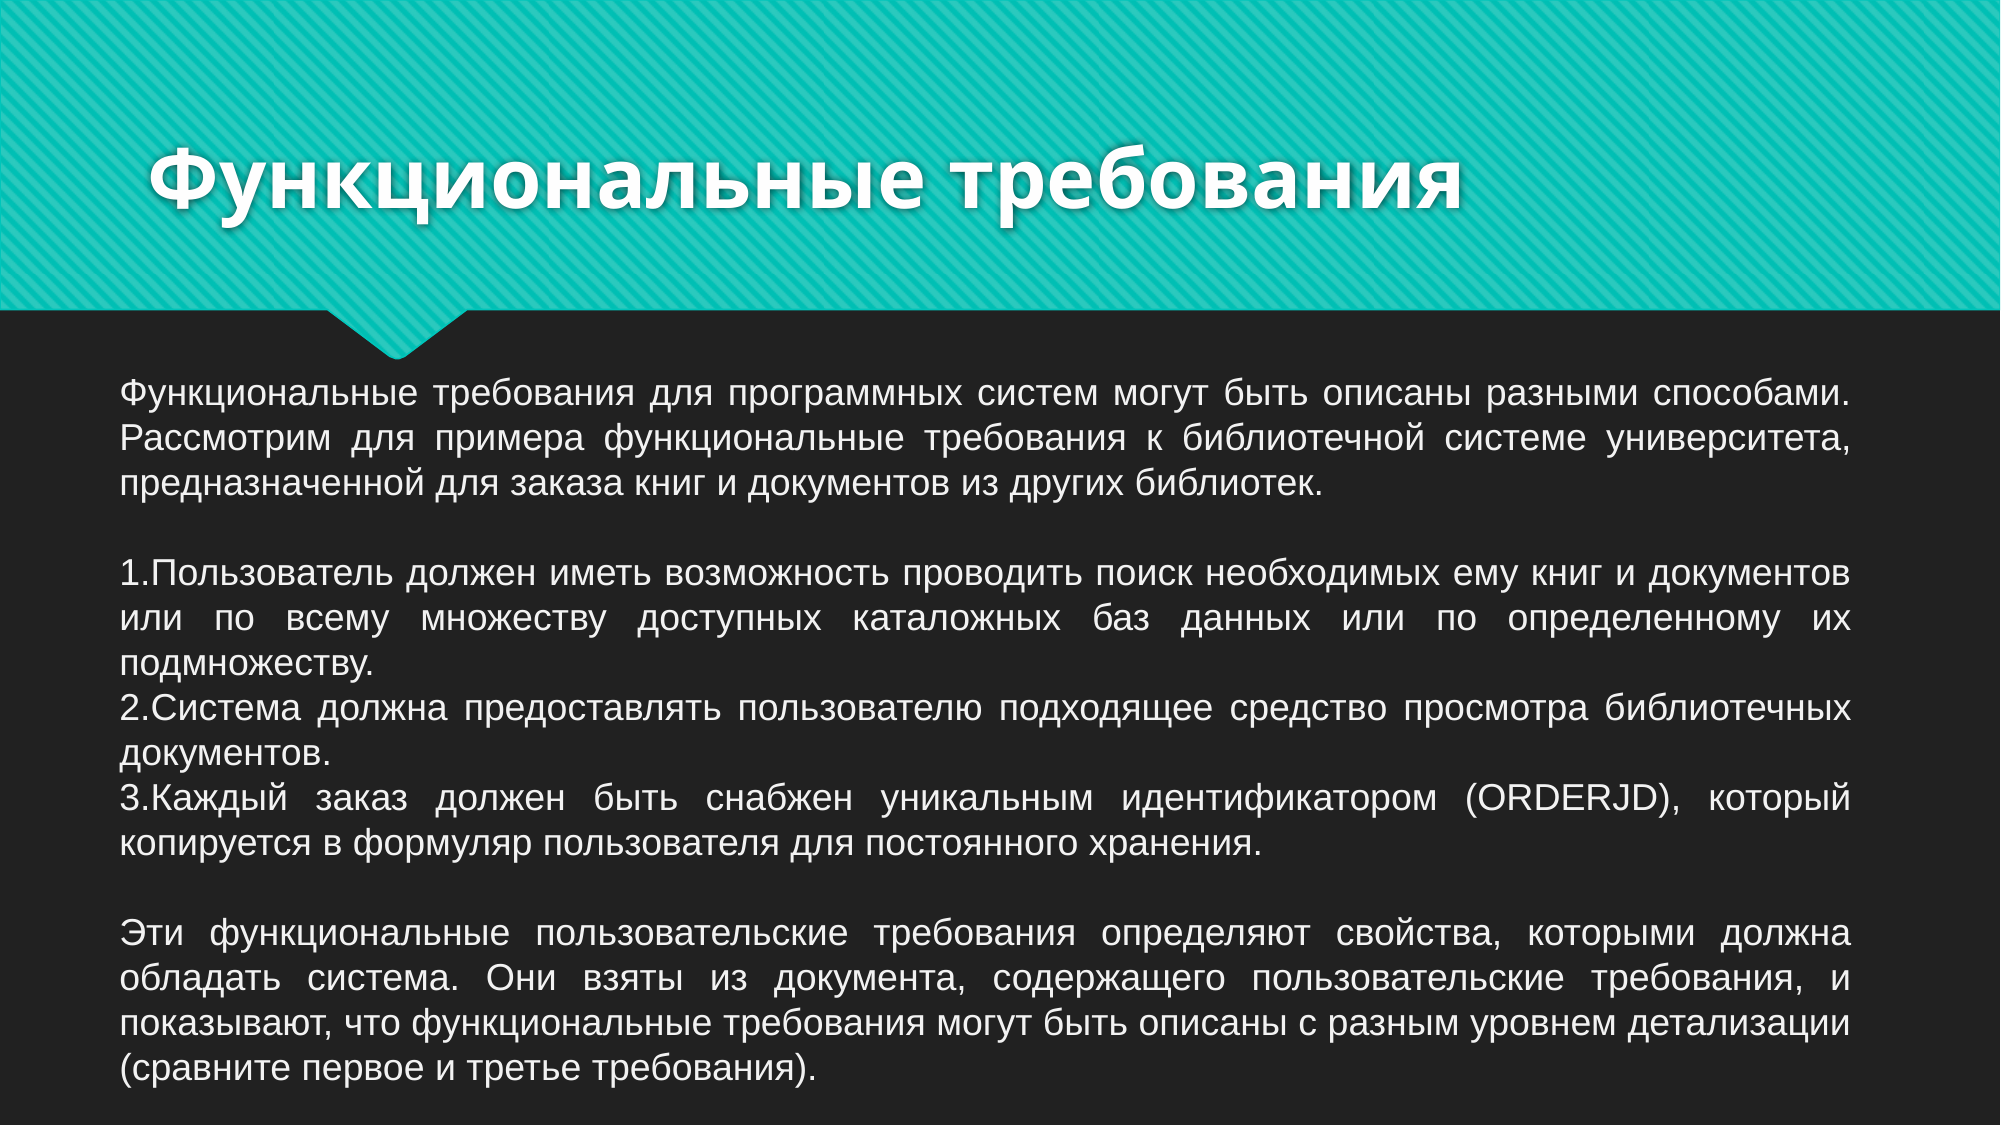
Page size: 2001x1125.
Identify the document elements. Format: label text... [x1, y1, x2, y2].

title Функциональные требования [132, 73, 1868, 233]
text_box Функциональные требования для программных систем могут быть описаны разными способами. Рассмотрим для примера функциональные требования к библиотечной системе университета, предназначенной для заказа книг и документов из других библиотек. Пользователь должен иметь возможность проводить поиск необходимых ему книг и документов или по всему множеству доступных каталожных баз данных или по определенному их подмножеству. Система должна предоставлять пользователю подходящее средство просмотра библиотечных документов. Каждый заказ должен быть снабжен уникальным идентификатором (ORDERJD), который копируется в формуляр пользователя для постоянного хранения. Эти функциональные пользовательские требования определяют свойства, которыми должна обладать система. Они взяты из документа, содержащего пользовательские требования, и показывают, что функциональные требования могут быть описаны с разным уровнем детализации (сравните первое и третье требования). [104, 360, 1868, 1125]
